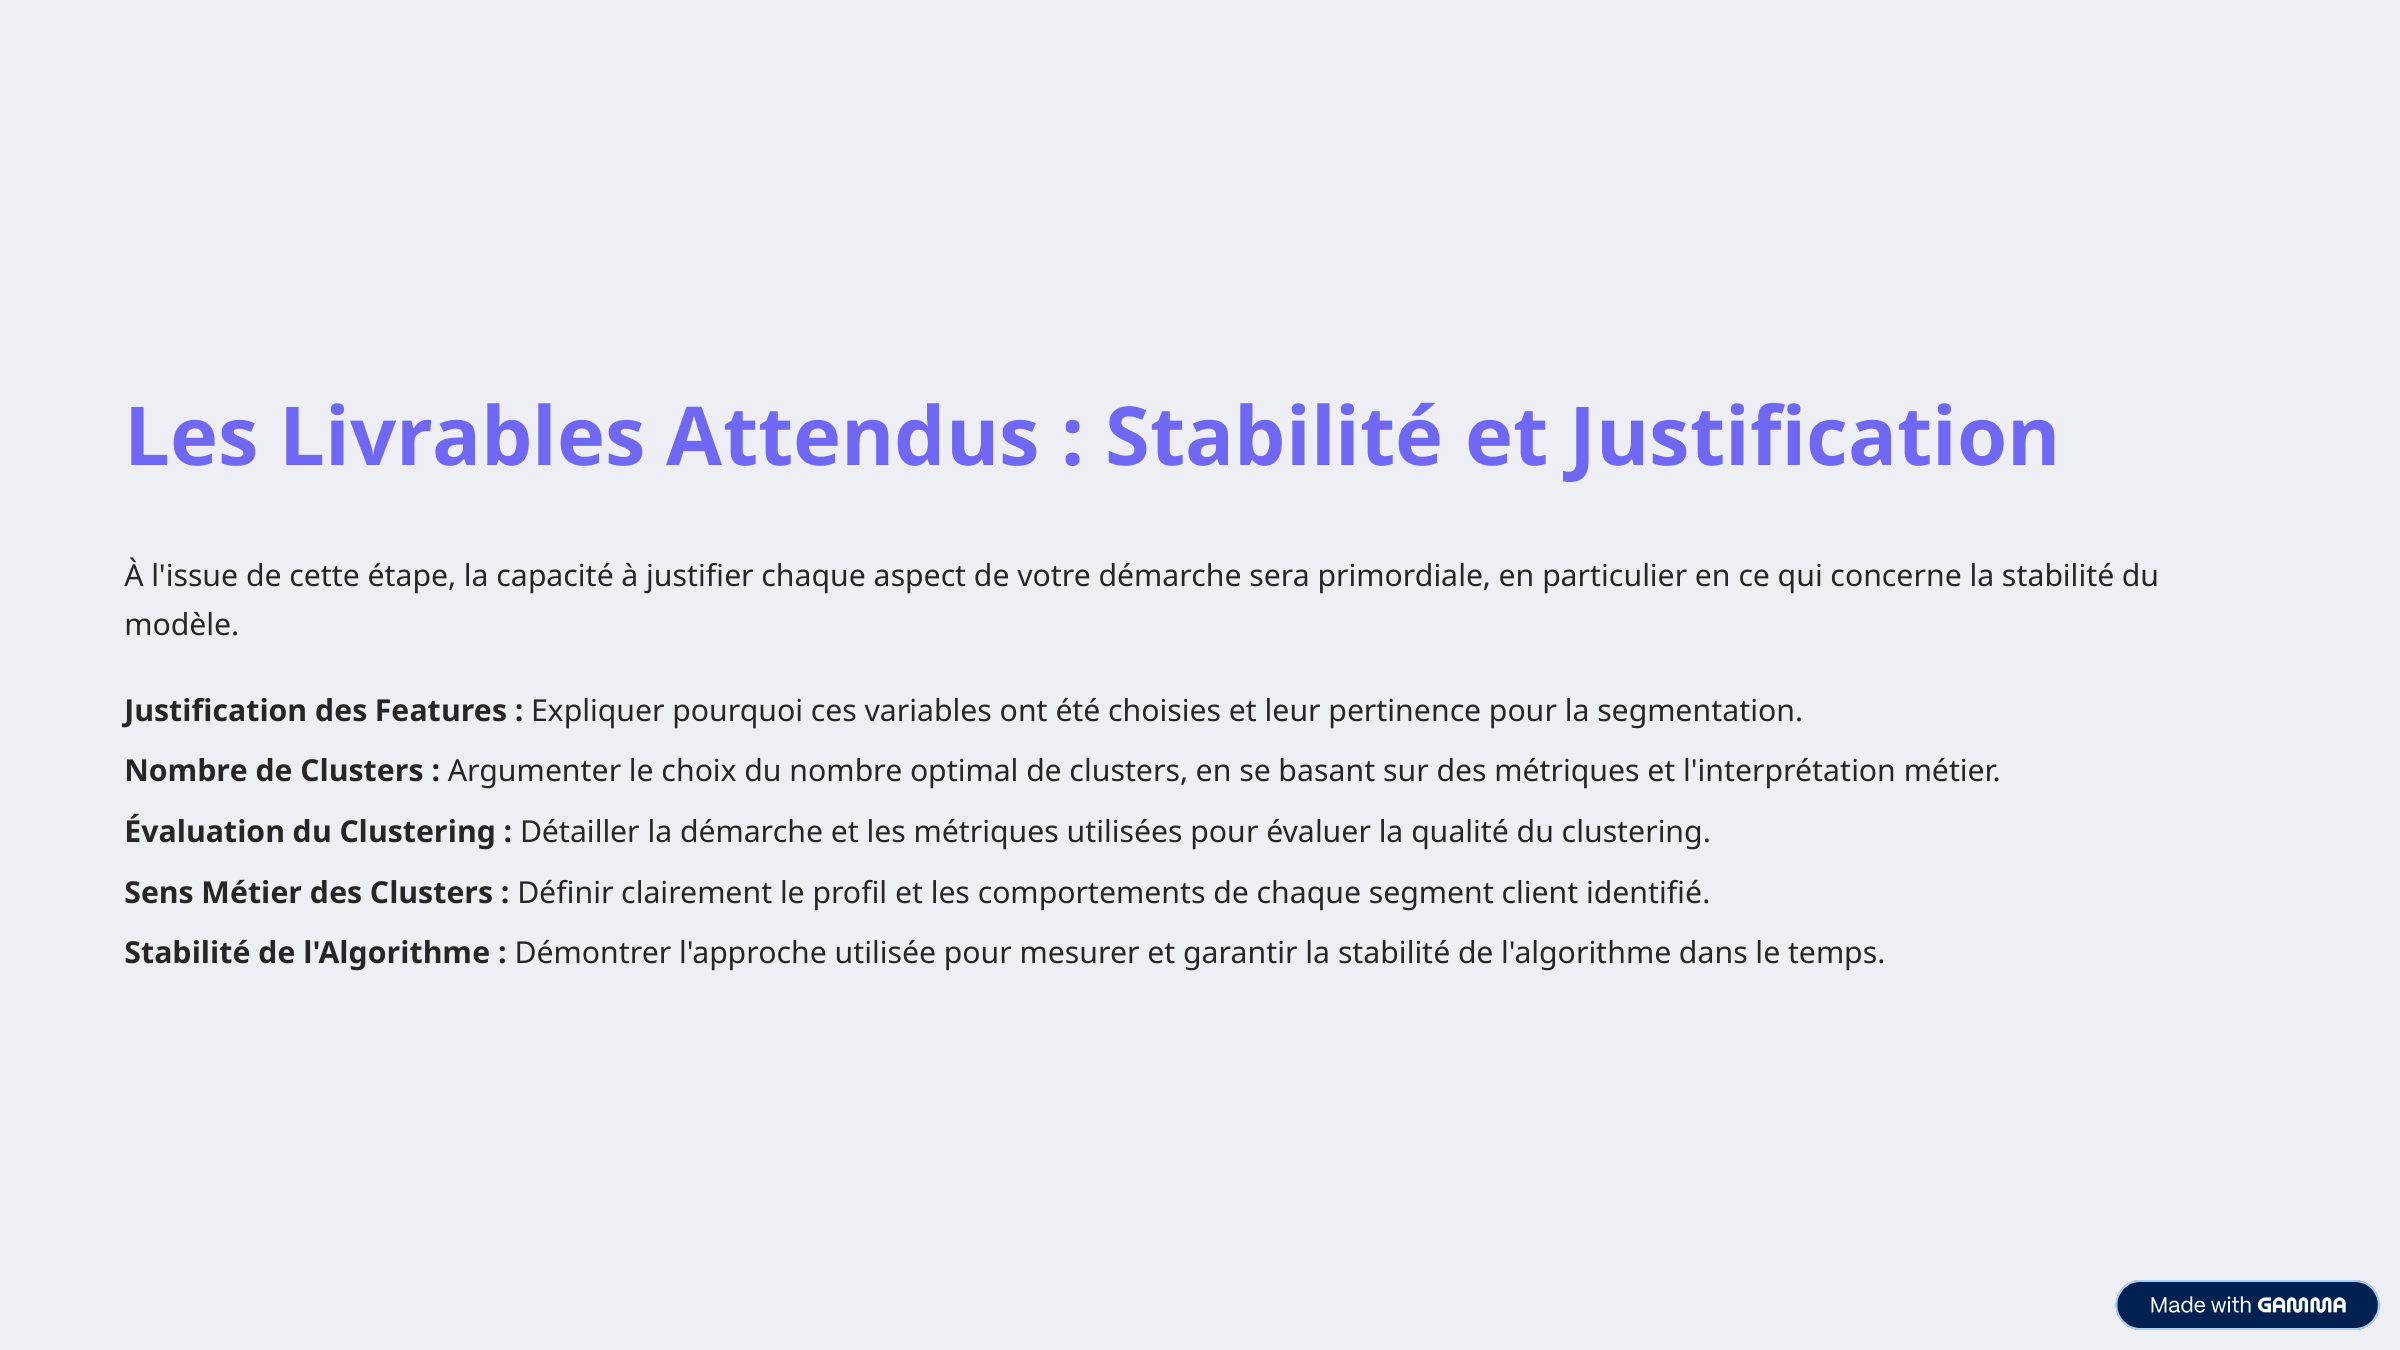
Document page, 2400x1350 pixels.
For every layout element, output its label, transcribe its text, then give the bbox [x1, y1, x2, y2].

text_box Évaluation du Clustering : Détailler la démarche et les métriques utilisées pour évaluer la qualité du clustering. [124, 799, 2276, 850]
text_box Les Livrables Attendus : Stabilité et Justification [124, 379, 1903, 482]
text_box Sens Métier des Clusters : Définir clairement le profil et les comportements de chaque segment client identifié. [124, 860, 2276, 910]
text_box À l'issue de cette étape, la capacité à justifier chaque aspect de votre démarche sera primordiale, en particulier en ce qui concerne la stabilité du modèle. [124, 543, 2276, 644]
picture [2106, 1271, 2389, 1339]
text_box Stabilité de l'Algorithme : Démontrer l'approche utilisée pour mesurer et garantir la stabilité de l'algorithme dans le temps. [124, 920, 2276, 971]
text_box Nombre de Clusters : Argumenter le choix du nombre optimal de clusters, en se basant sur des métriques et l'interprétation métier. [124, 738, 2276, 789]
text_box Justification des Features : Expliquer pourquoi ces variables ont été choisies et leur pertinence pour la segmentation. [124, 678, 2276, 728]
